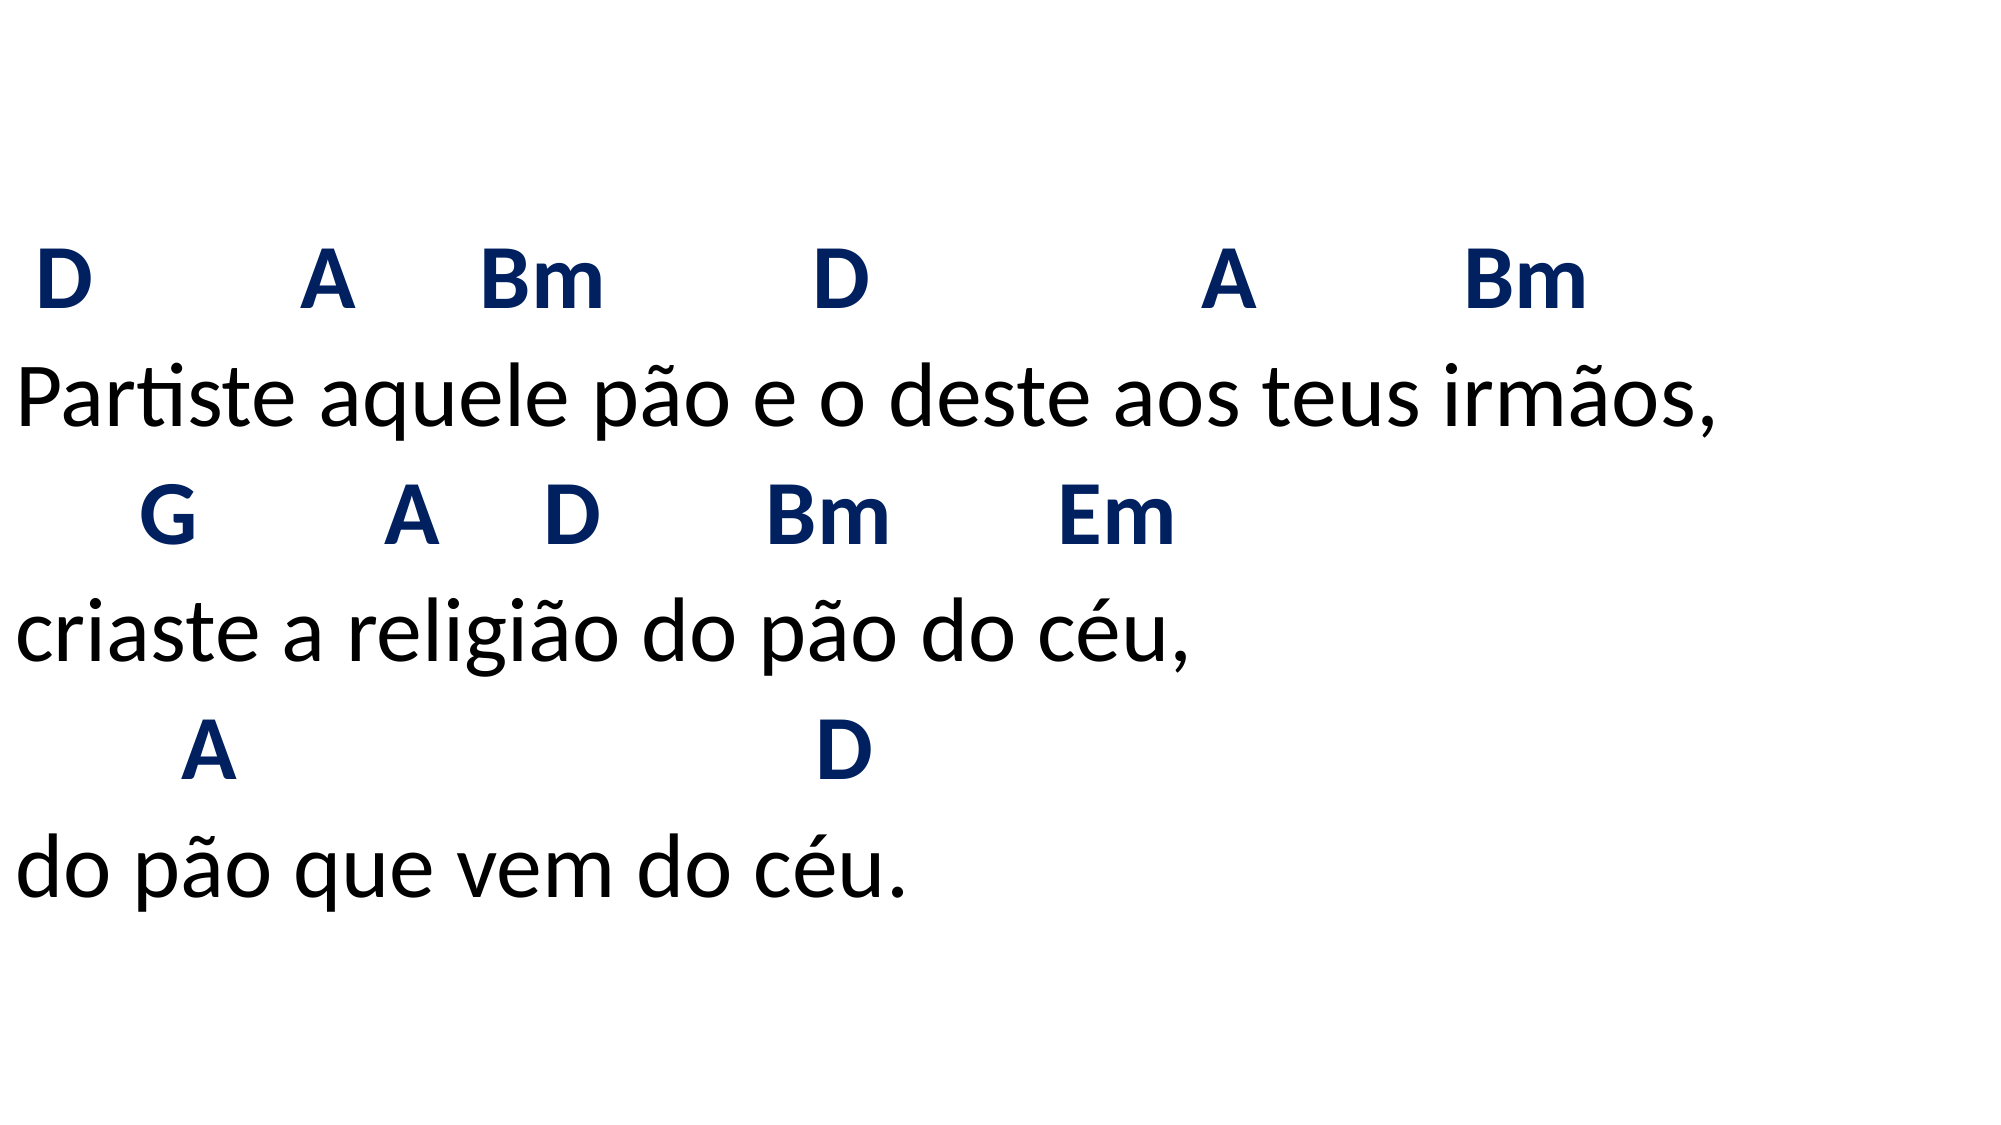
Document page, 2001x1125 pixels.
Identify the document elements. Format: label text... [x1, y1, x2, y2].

title D A Bm D A Bm Partiste aquele pão e o deste aos teus irmãos, G A D Bm Em criaste a religião do pão do céu, A D do pão que vem do céu. [0, 0, 2000, 1125]
